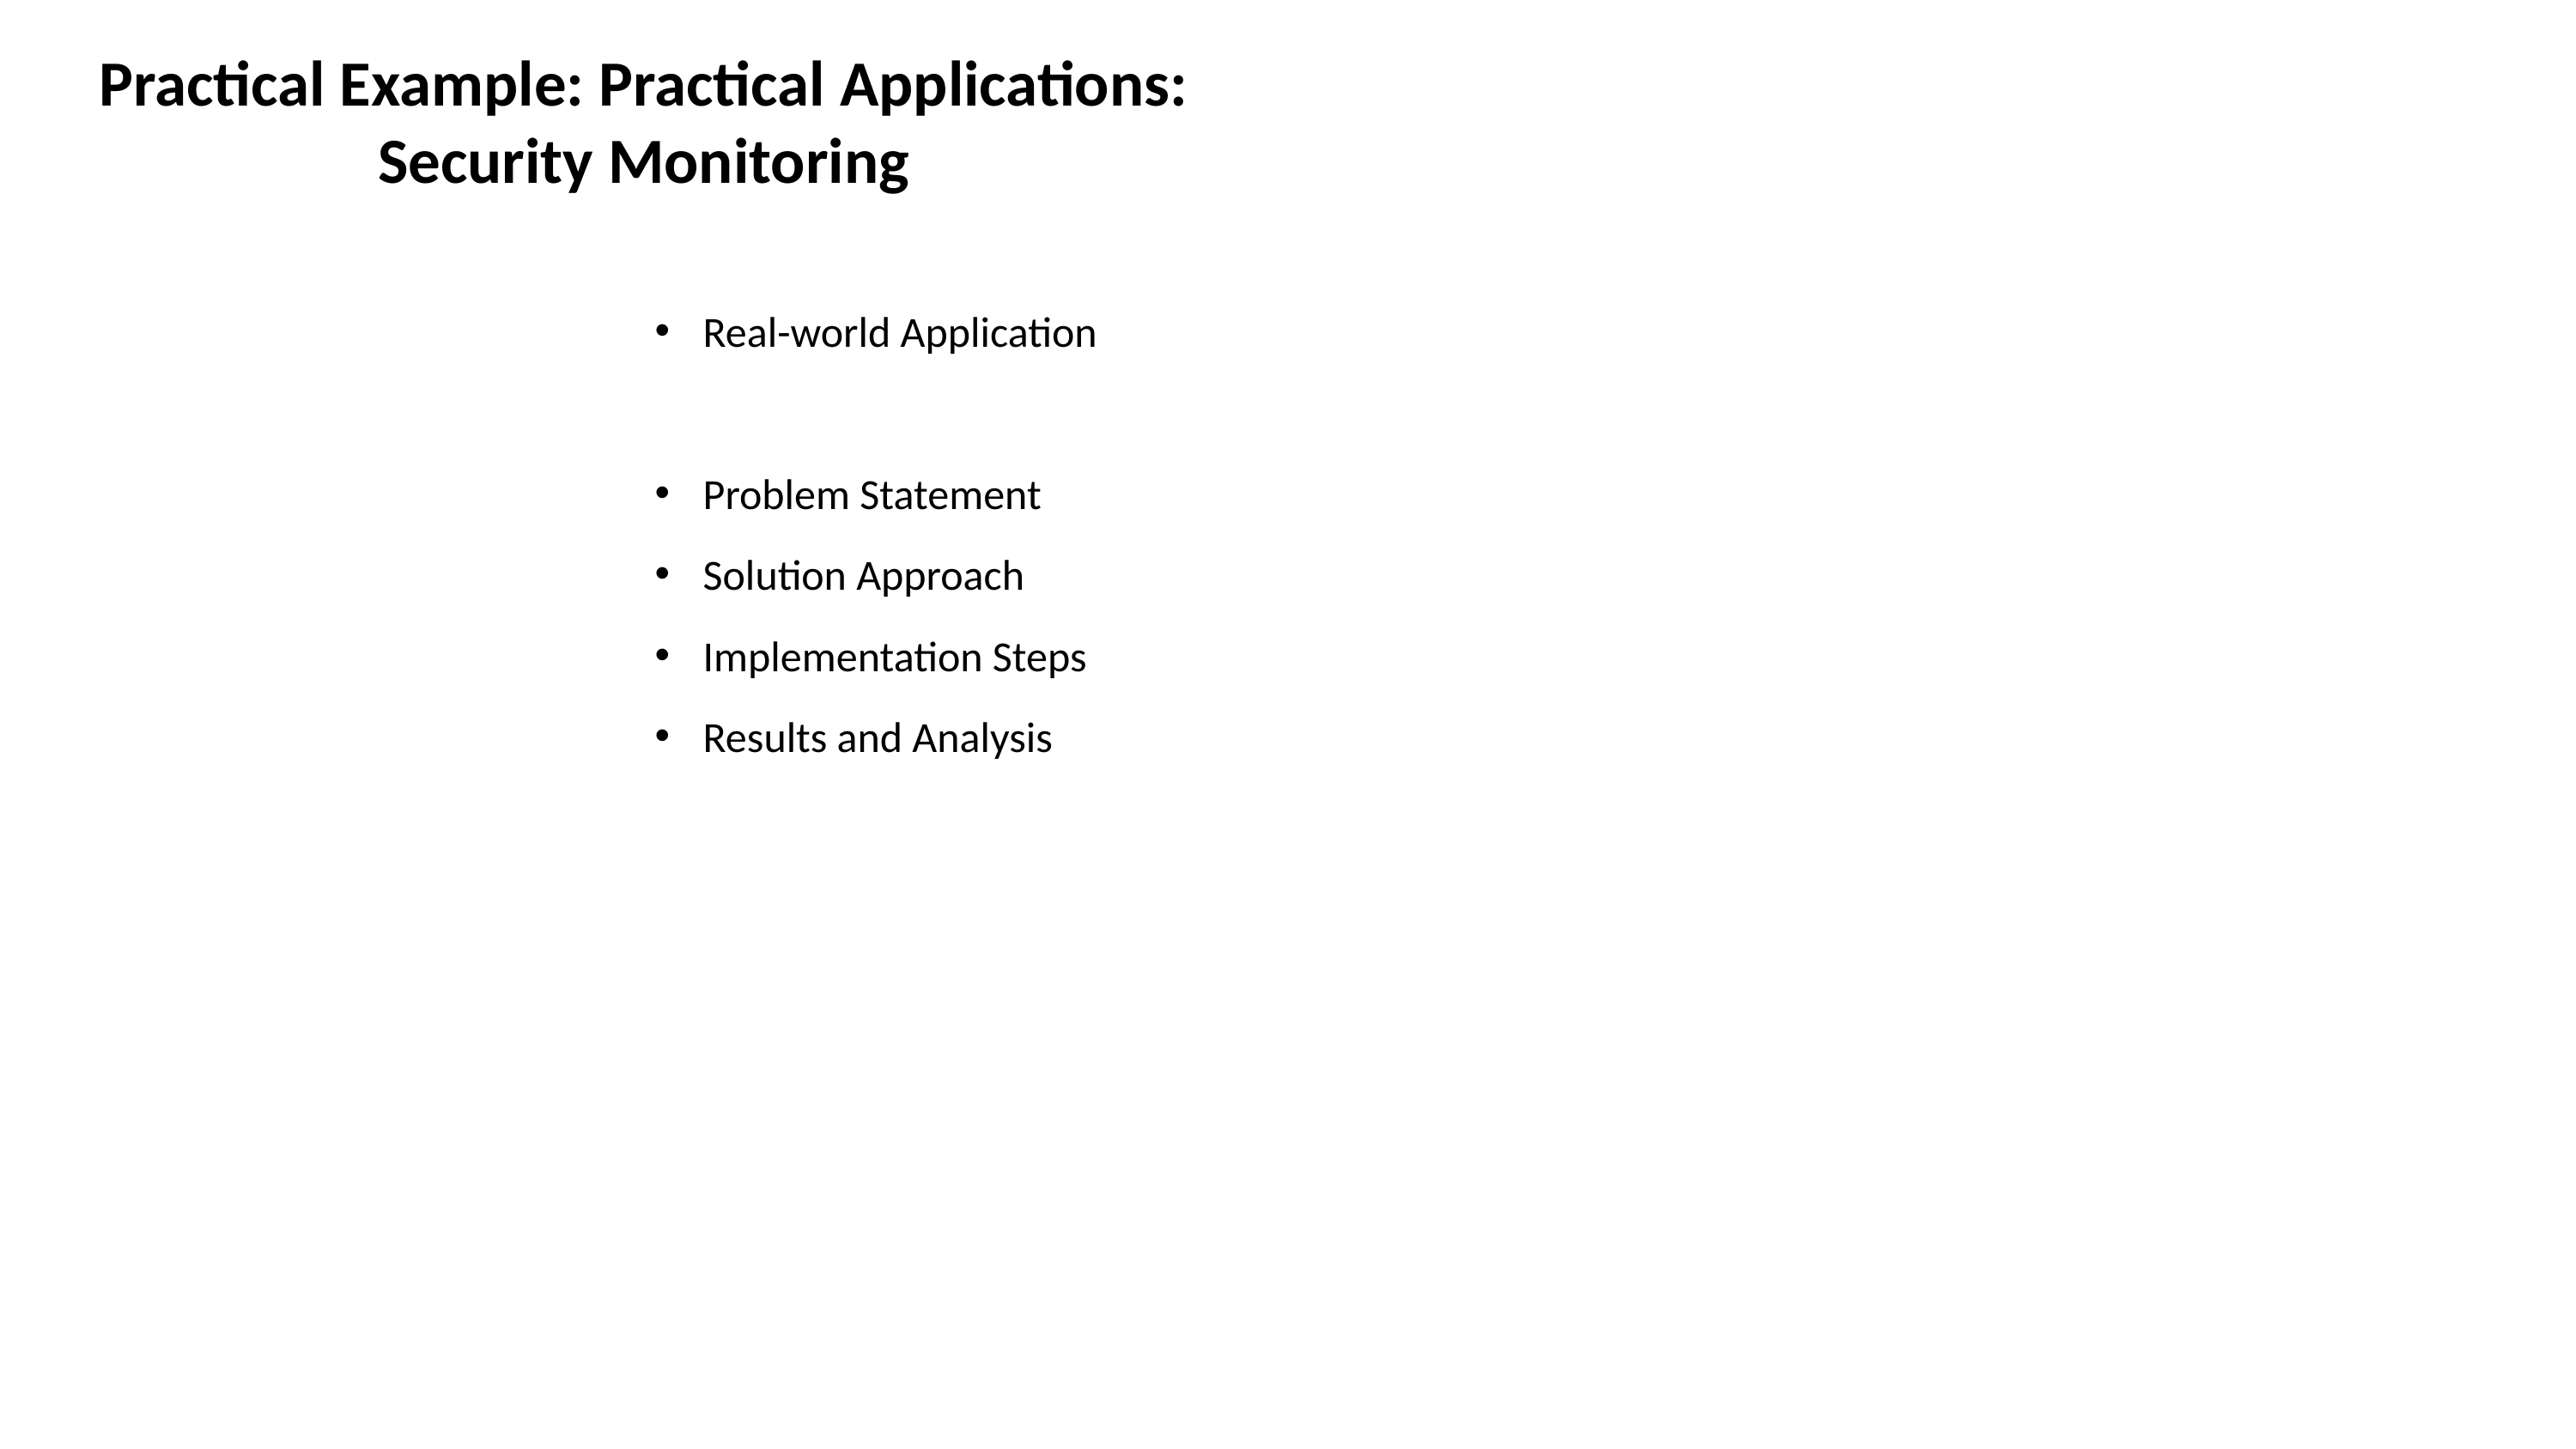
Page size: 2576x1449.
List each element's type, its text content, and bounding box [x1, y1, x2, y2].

list Real-world Application Problem Statement Solution Approach Implementation Steps Results and Analysis [654, 225, 1224, 863]
title Practical Example: Practical Applications: Security Monitoring [64, 39, 1224, 200]
